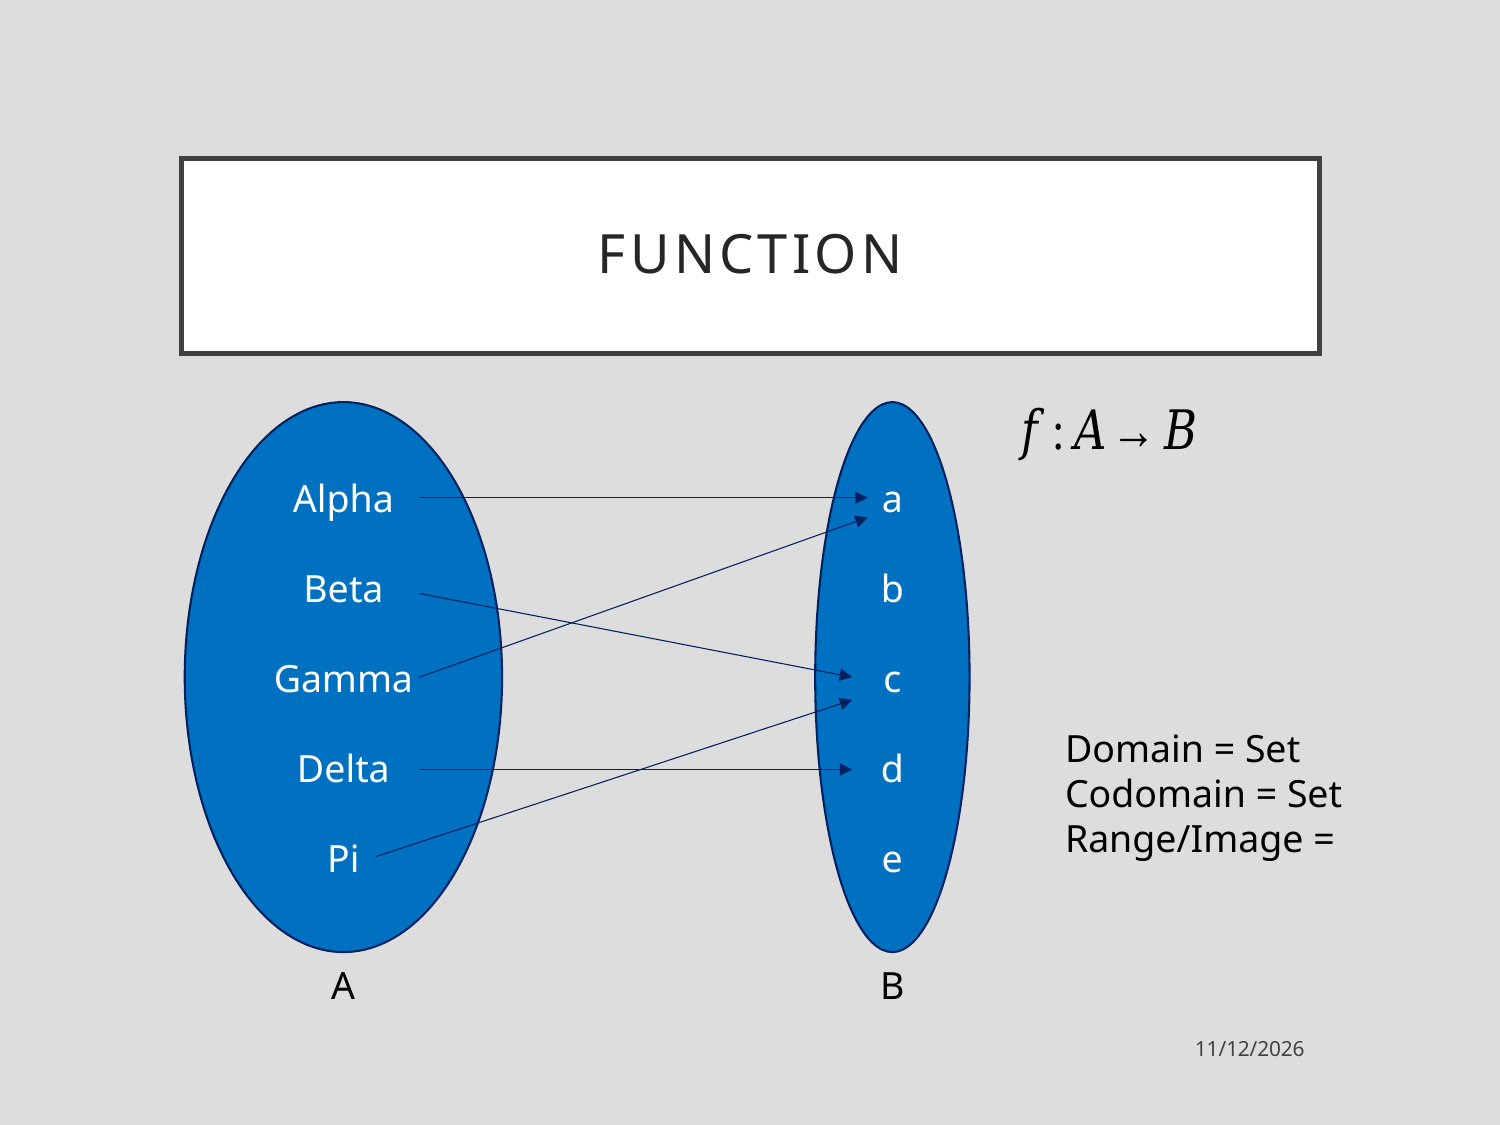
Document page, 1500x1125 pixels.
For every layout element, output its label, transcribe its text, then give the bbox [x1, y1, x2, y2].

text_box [419, 517, 868, 678]
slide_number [980, 1023, 1320, 1077]
title Function [179, 156, 1322, 356]
text_box B [865, 954, 920, 1015]
text_box A [316, 954, 371, 1015]
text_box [375, 699, 853, 857]
text_box Alpha Beta Gamma Delta Pi [183, 401, 504, 954]
text_box a b c d e [814, 401, 971, 954]
